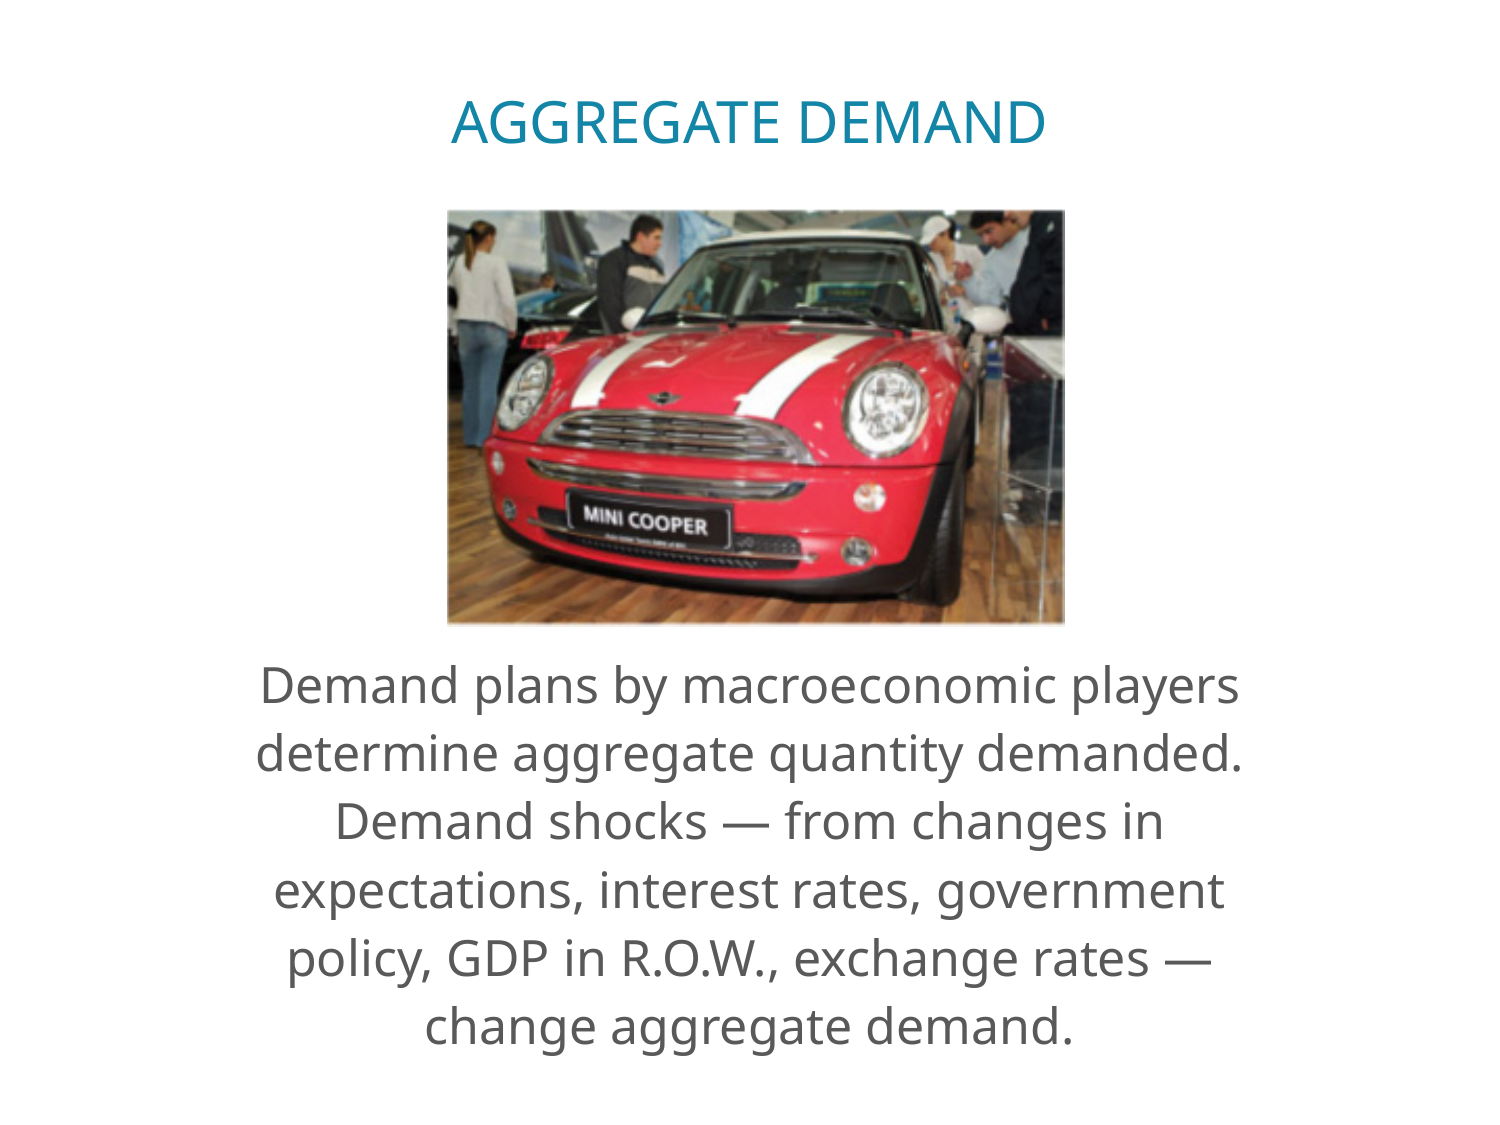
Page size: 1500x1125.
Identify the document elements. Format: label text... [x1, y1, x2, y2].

title AGGREGATE DEMAND [0, 0, 1500, 241]
list Demand plans by macroeconomic players determine aggregate quantity demanded. Demand shocks — from changes in expectations, interest rates, government policy, GDP in R.O.W., exchange rates — change aggregate demand. [238, 637, 1262, 953]
picture [447, 209, 1065, 627]
